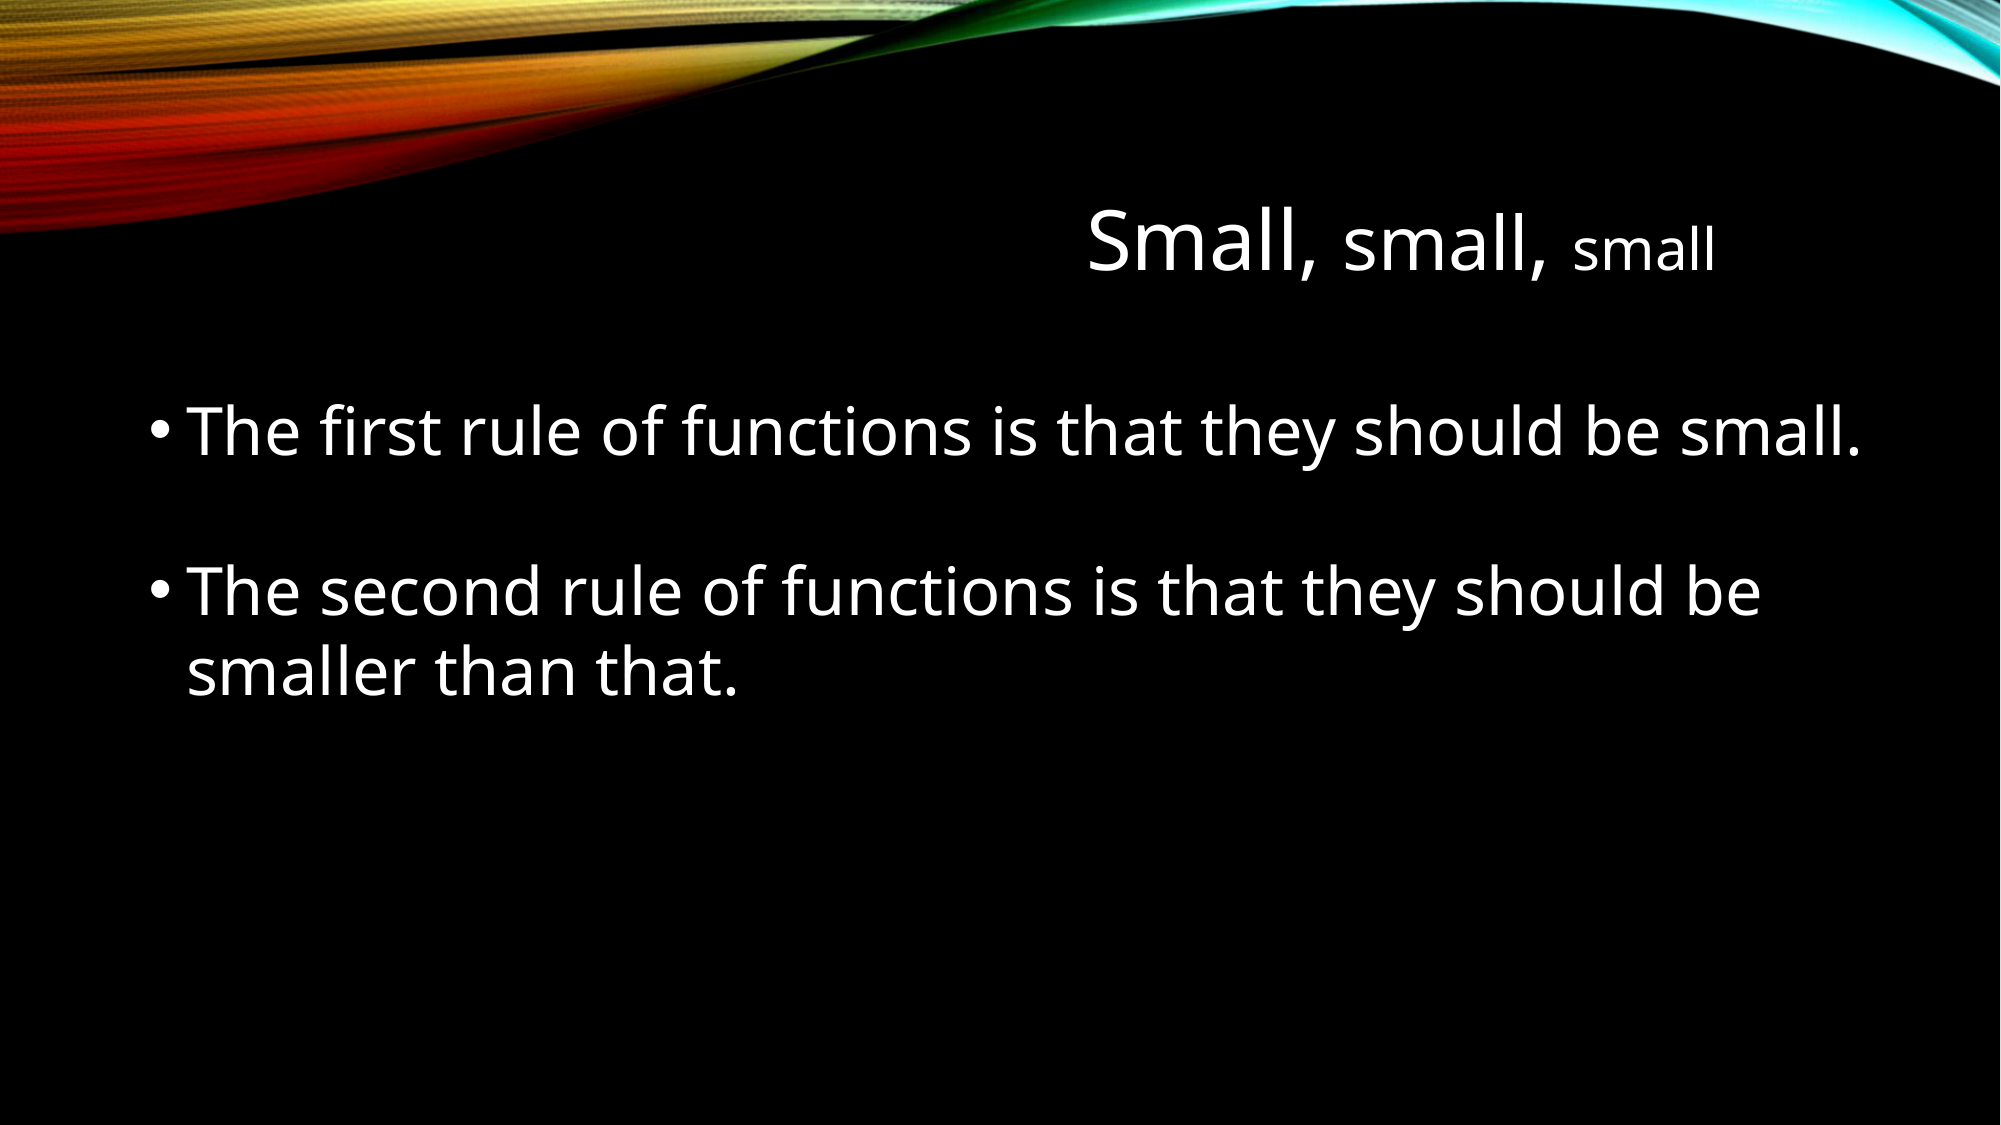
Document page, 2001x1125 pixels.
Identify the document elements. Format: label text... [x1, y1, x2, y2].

text_box The first rule of functions is that they should be small. The second rule of functions is that they should be smaller than that. [146, 388, 1875, 709]
picture [0, 0, 2000, 237]
title Small, small, small [87, 187, 1875, 376]
